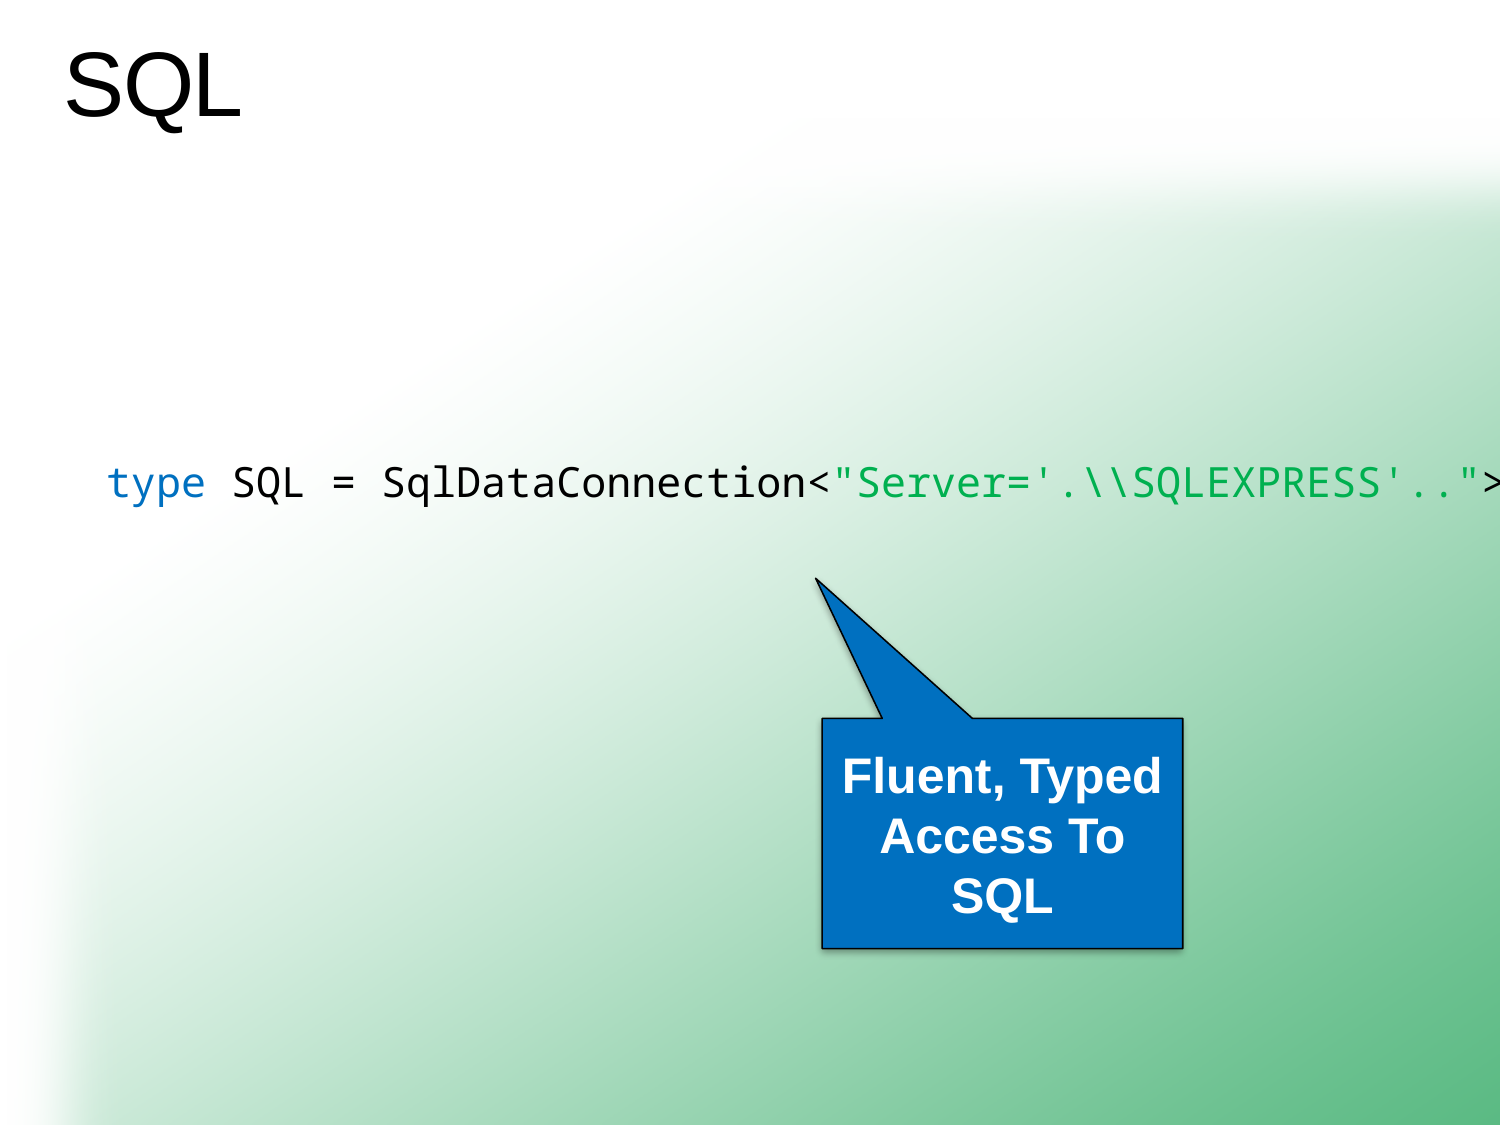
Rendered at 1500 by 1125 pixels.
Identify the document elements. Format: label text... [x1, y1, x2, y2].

title SQL [63, 37, 1436, 138]
list type SQL = SqlDataConnection<"Server='.\\SQLEXPRESS'.."> [106, 214, 1500, 517]
picture [0, 0, 1500, 1125]
text_box Fluent, Typed Access To SQL [814, 577, 1184, 950]
